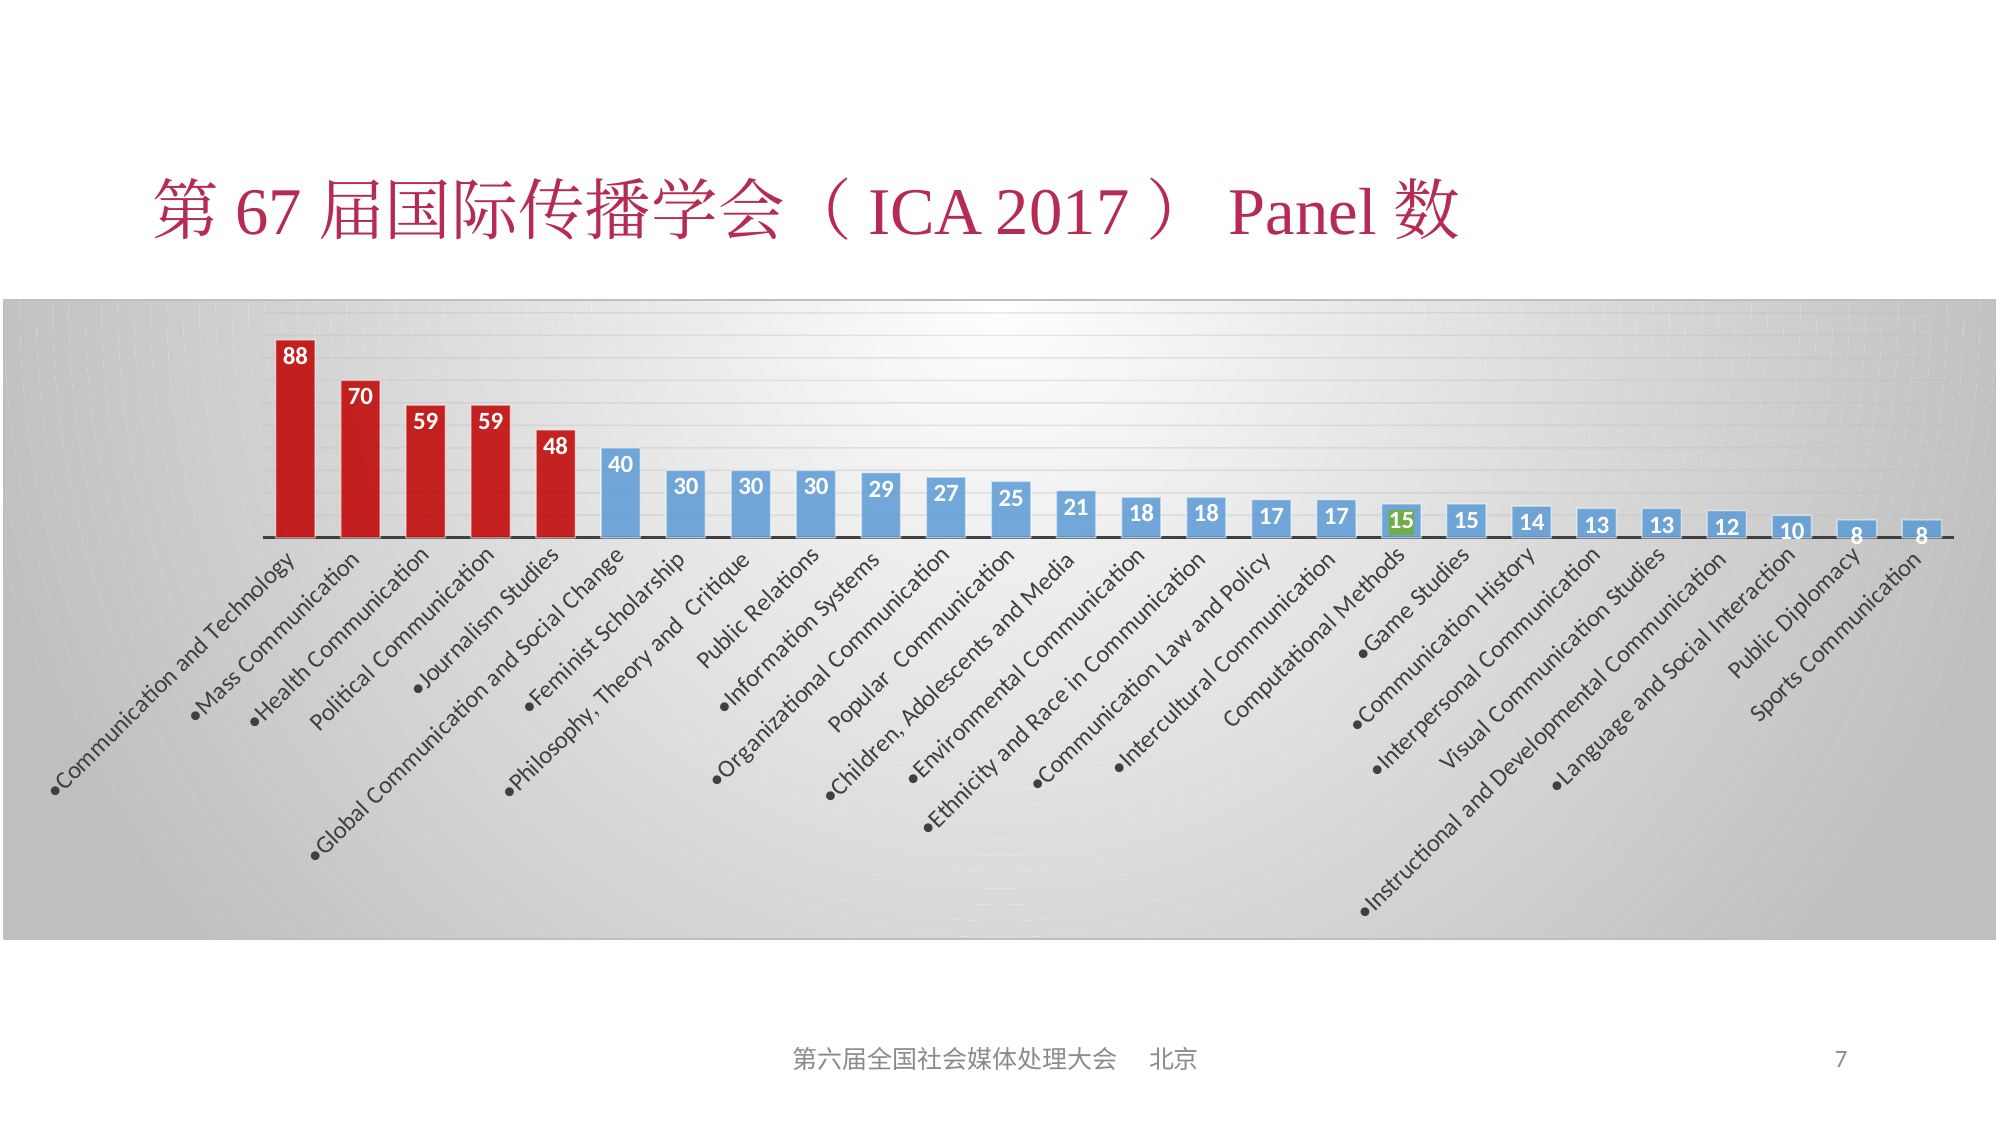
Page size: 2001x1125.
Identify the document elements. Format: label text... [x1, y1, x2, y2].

title 第67届国际传播学会（ICA 2017）Panel数 [137, 142, 1863, 285]
slide_number 7 [1412, 1027, 1863, 1088]
chart [3, 299, 1997, 940]
footer 第六届全国社会媒体处理大会 北京 [683, 1028, 1317, 1089]
